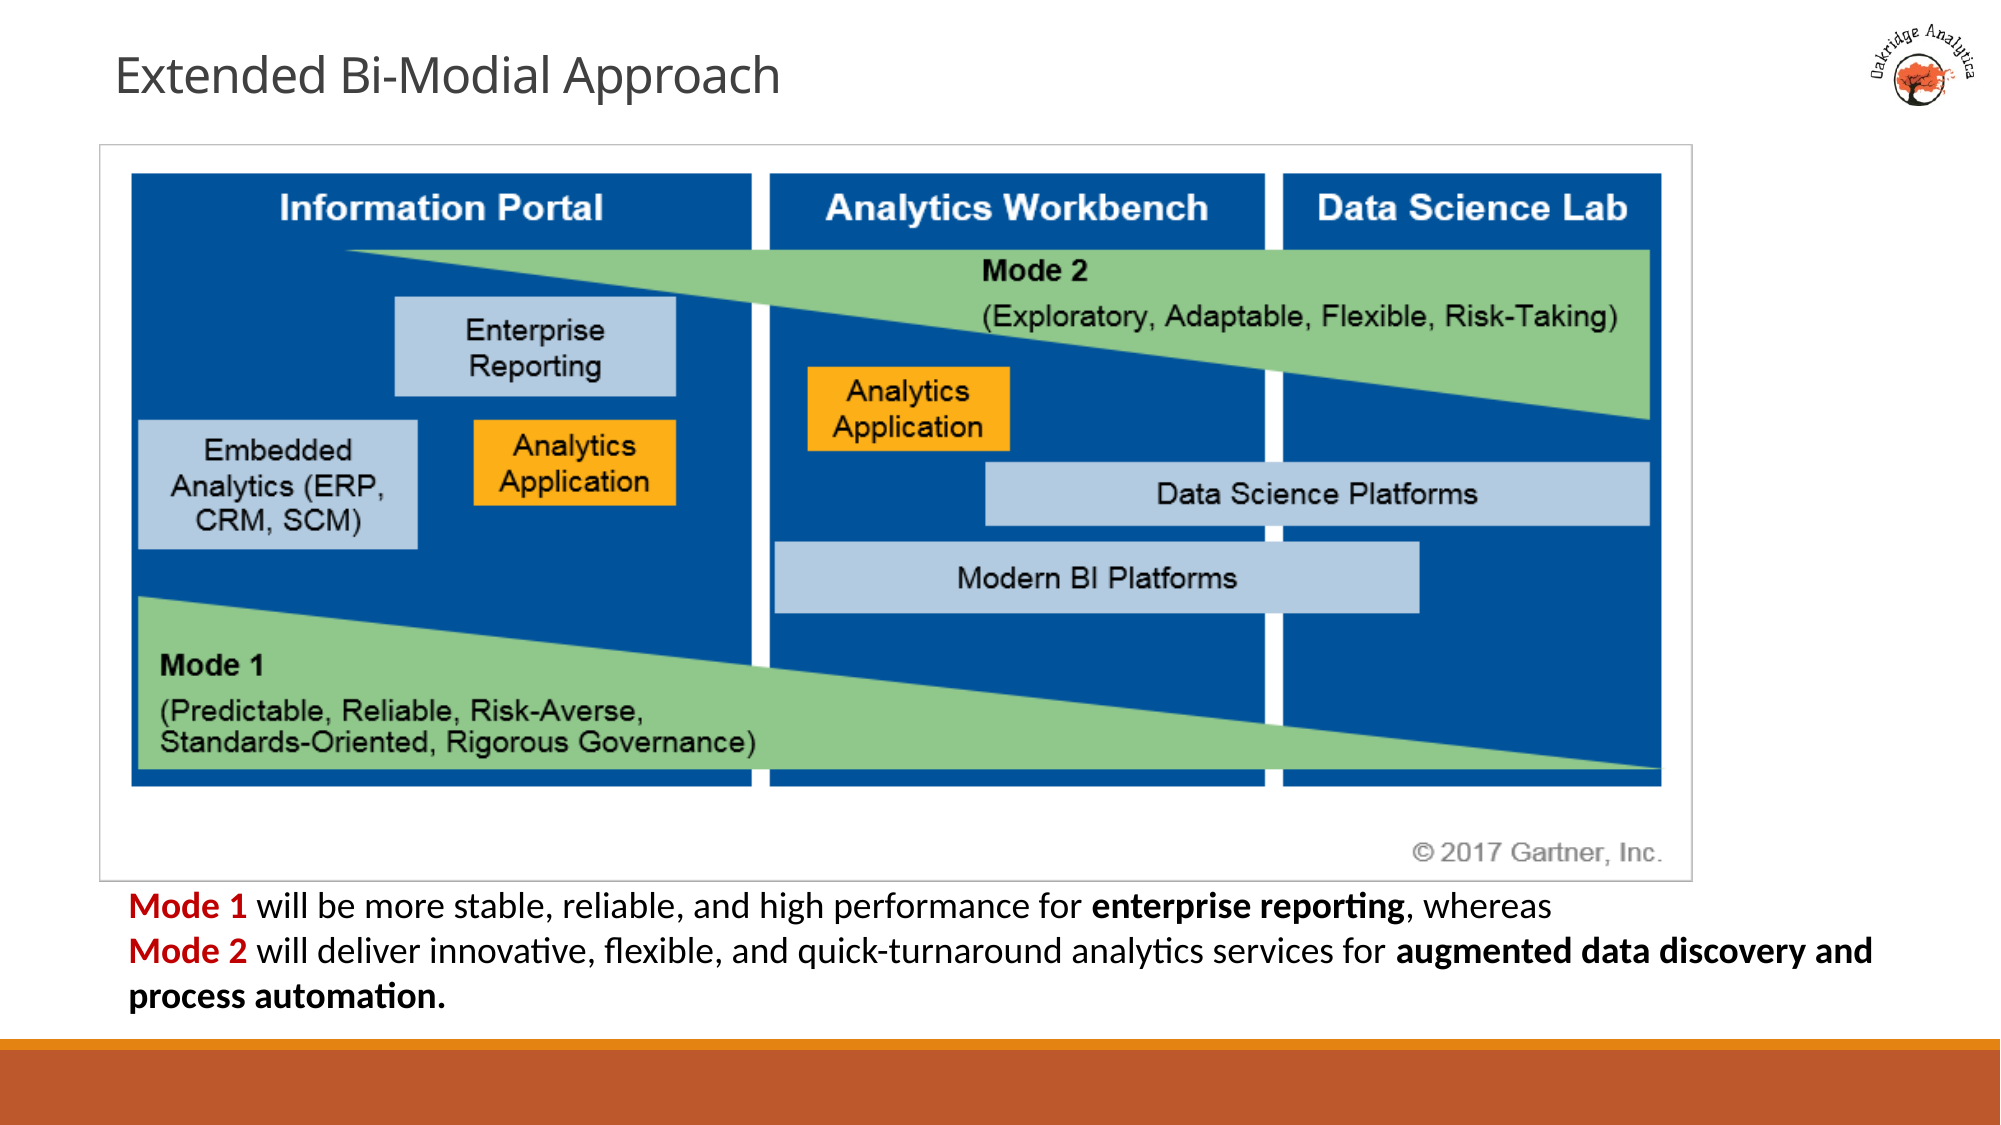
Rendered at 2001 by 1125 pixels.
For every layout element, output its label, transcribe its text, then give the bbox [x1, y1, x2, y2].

picture [98, 143, 1693, 886]
text_box Mode 1 will be more stable, reliable, and high performance for enterprise reporting, whereas Mode 2 will deliver innovative, flexible, and quick-turnaround analytics services for augmented data discovery and process automation. [113, 873, 1917, 1069]
picture [1855, 3, 1990, 114]
title Extended Bi-Modial Approach [99, 45, 1750, 145]
